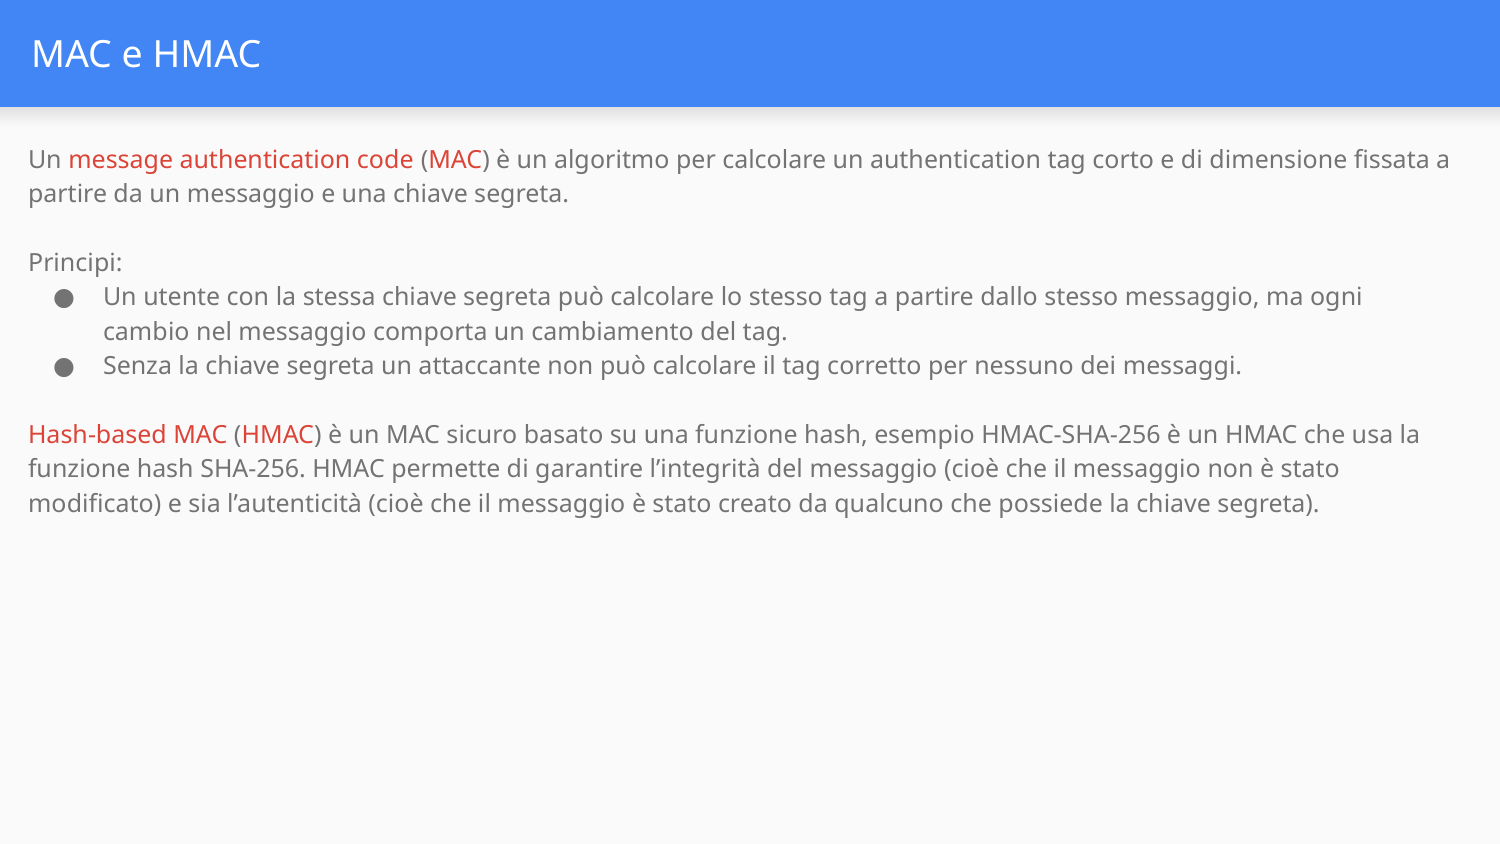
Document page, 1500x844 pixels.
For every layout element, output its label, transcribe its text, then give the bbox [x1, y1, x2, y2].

list Un message authentication code (MAC) è un algoritmo per calcolare un authentication tag corto e di dimensione fissata a partire da un messaggio e una chiave segreta. Principi: Un utente con la stessa chiave segreta può calcolare lo stesso tag a partire dallo stesso messaggio, ma ogni cambio nel messaggio comporta un cambiamento del tag. Senza la chiave segreta un attaccante non può calcolare il tag corretto per nessuno dei messaggi. Hash-based MAC (HMAC) è un MAC sicuro basato su una funzione hash, esempio HMAC-SHA-256 è un HMAC che usa la funzione hash SHA-256. HMAC permette di garantire l’integrità del messaggio (cioè che il messaggio non è stato modificato) e sia l’autenticità (cioè che il messaggio è stato creato da qualcuno che possiede la chiave segreta). [13, 123, 1469, 812]
title MAC e HMAC [16, 2, 1464, 102]
